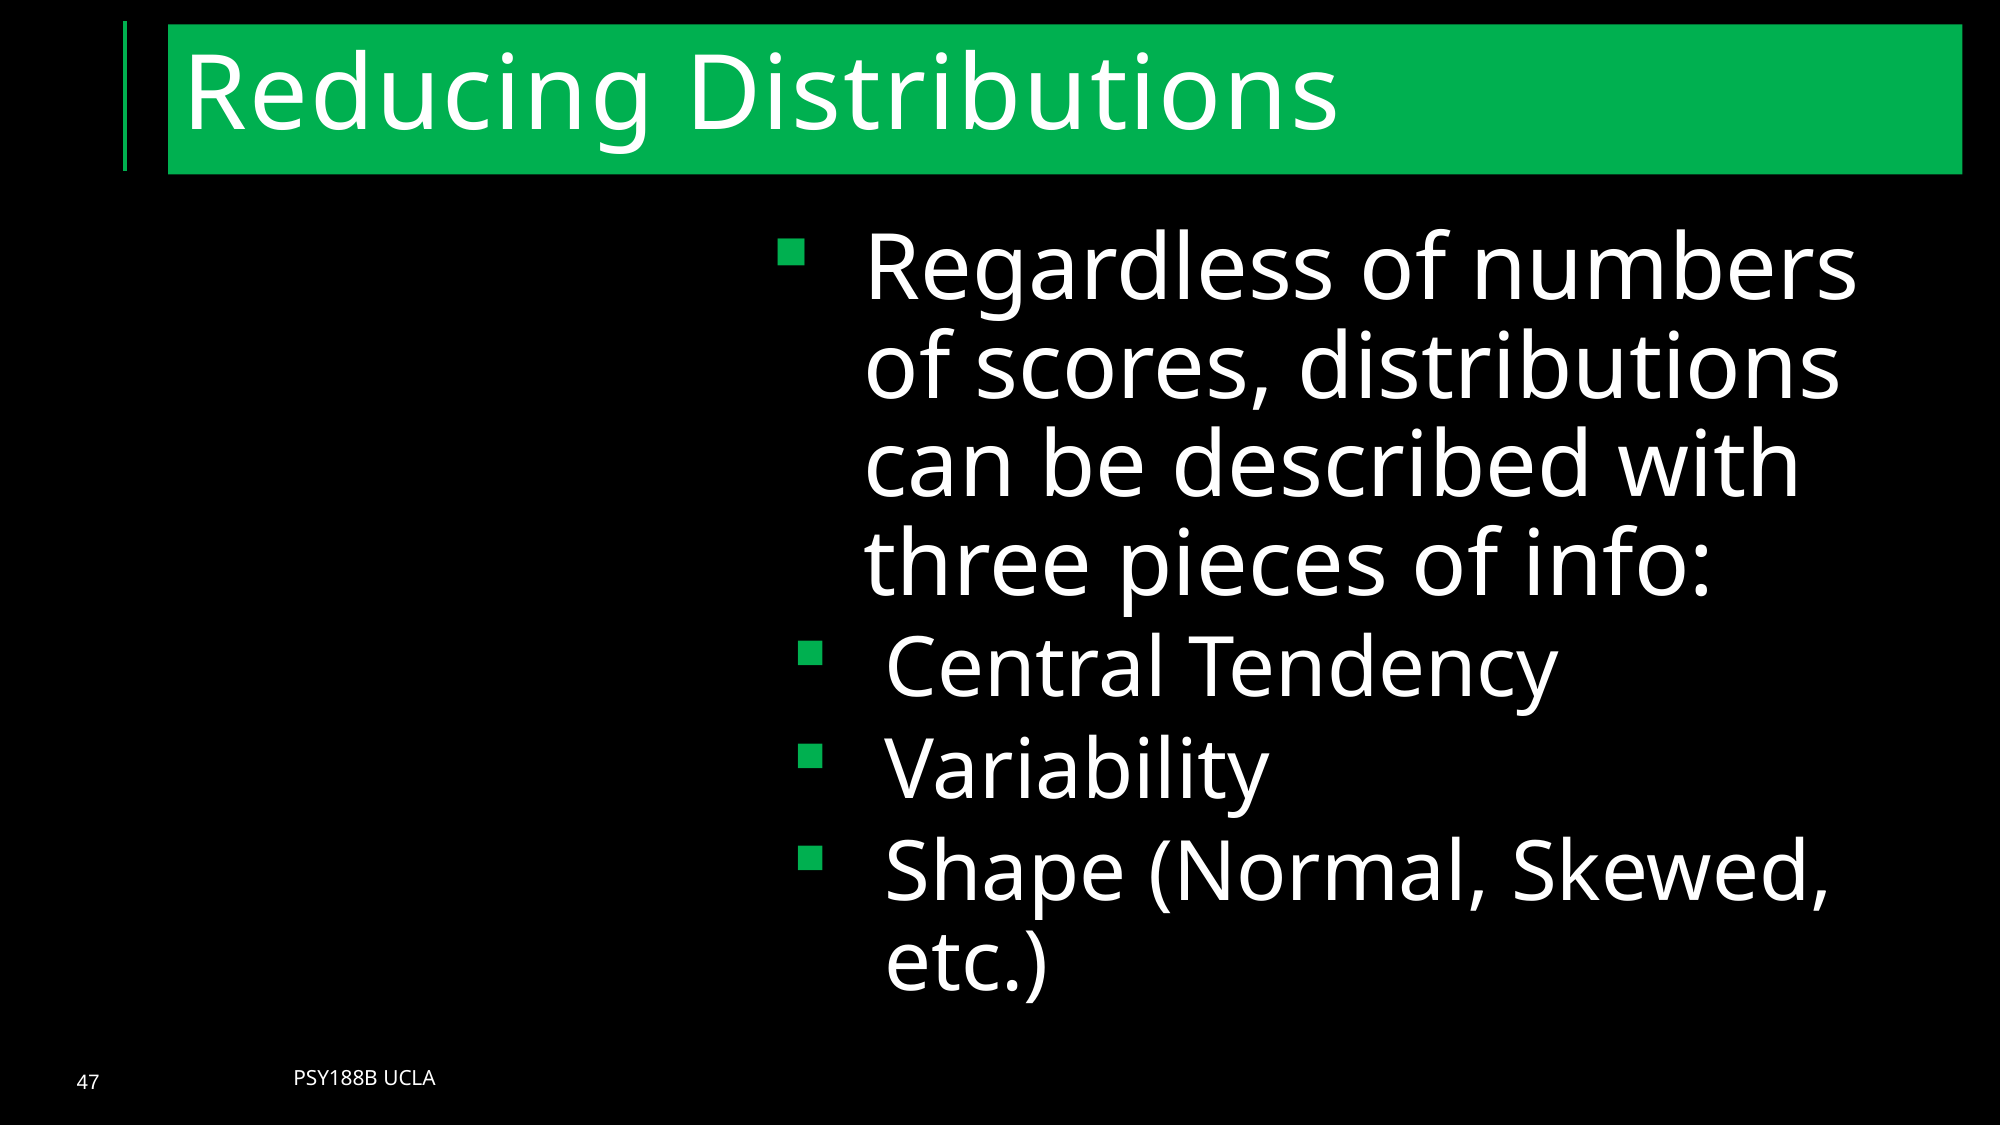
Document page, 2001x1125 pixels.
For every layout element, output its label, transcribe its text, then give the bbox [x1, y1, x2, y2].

title Reducing Distributions [168, 24, 1963, 175]
slide_number 47 [8, 1058, 168, 1104]
footer Psy188B UCLA [168, 1055, 562, 1101]
list Regardless of numbers of scores, distributions can be described with three pieces of info: Central Tendency Variability Shape (Normal, Skewed, etc.) [762, 212, 1963, 1033]
